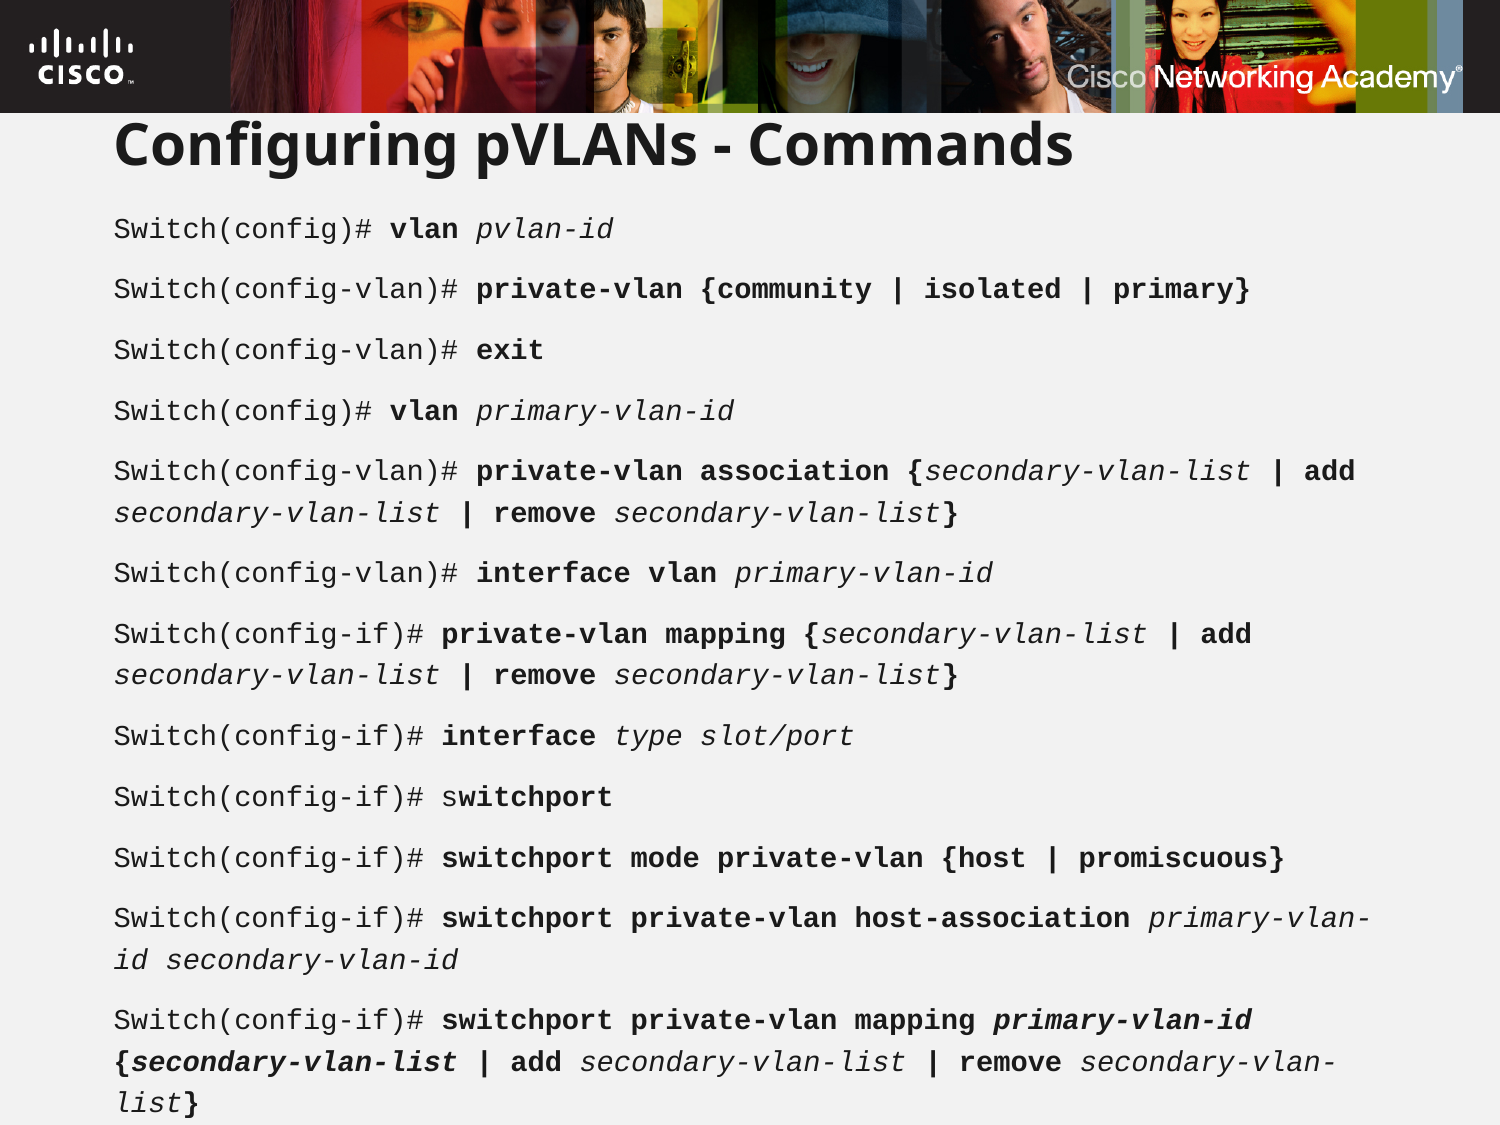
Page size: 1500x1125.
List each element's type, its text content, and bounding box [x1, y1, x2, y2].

list Switch(config)# vlan pvlan-id Switch(config-vlan)# private-vlan {community | isolated | primary} Switch(config-vlan)# exit Switch(config)# vlan primary-vlan-id Switch(config-vlan)# private-vlan association {secondary-vlan-list | add secondary-vlan-list | remove secondary-vlan-list} Switch(config-vlan)# interface vlan primary-vlan-id Switch(config-if)# private-vlan mapping {secondary-vlan-list | add secondary-vlan-list | remove secondary-vlan-list} Switch(config-if)# interface type slot/port Switch(config-if)# switchport Switch(config-if)# switchport mode private-vlan {host | promiscuous} Switch(config-if)# switchport private-vlan host-association primary-vlan-id secondary-vlan-id Switch(config-if)# switchport private-vlan mapping primary-vlan-id {secondary-vlan-list | add secondary-vlan-list | remove secondary-vlan-list} [107, 196, 1411, 1125]
picture [0, 0, 107, 113]
title Configuring pVLANs - Commands [107, 0, 1444, 185]
picture [1444, 0, 1500, 113]
